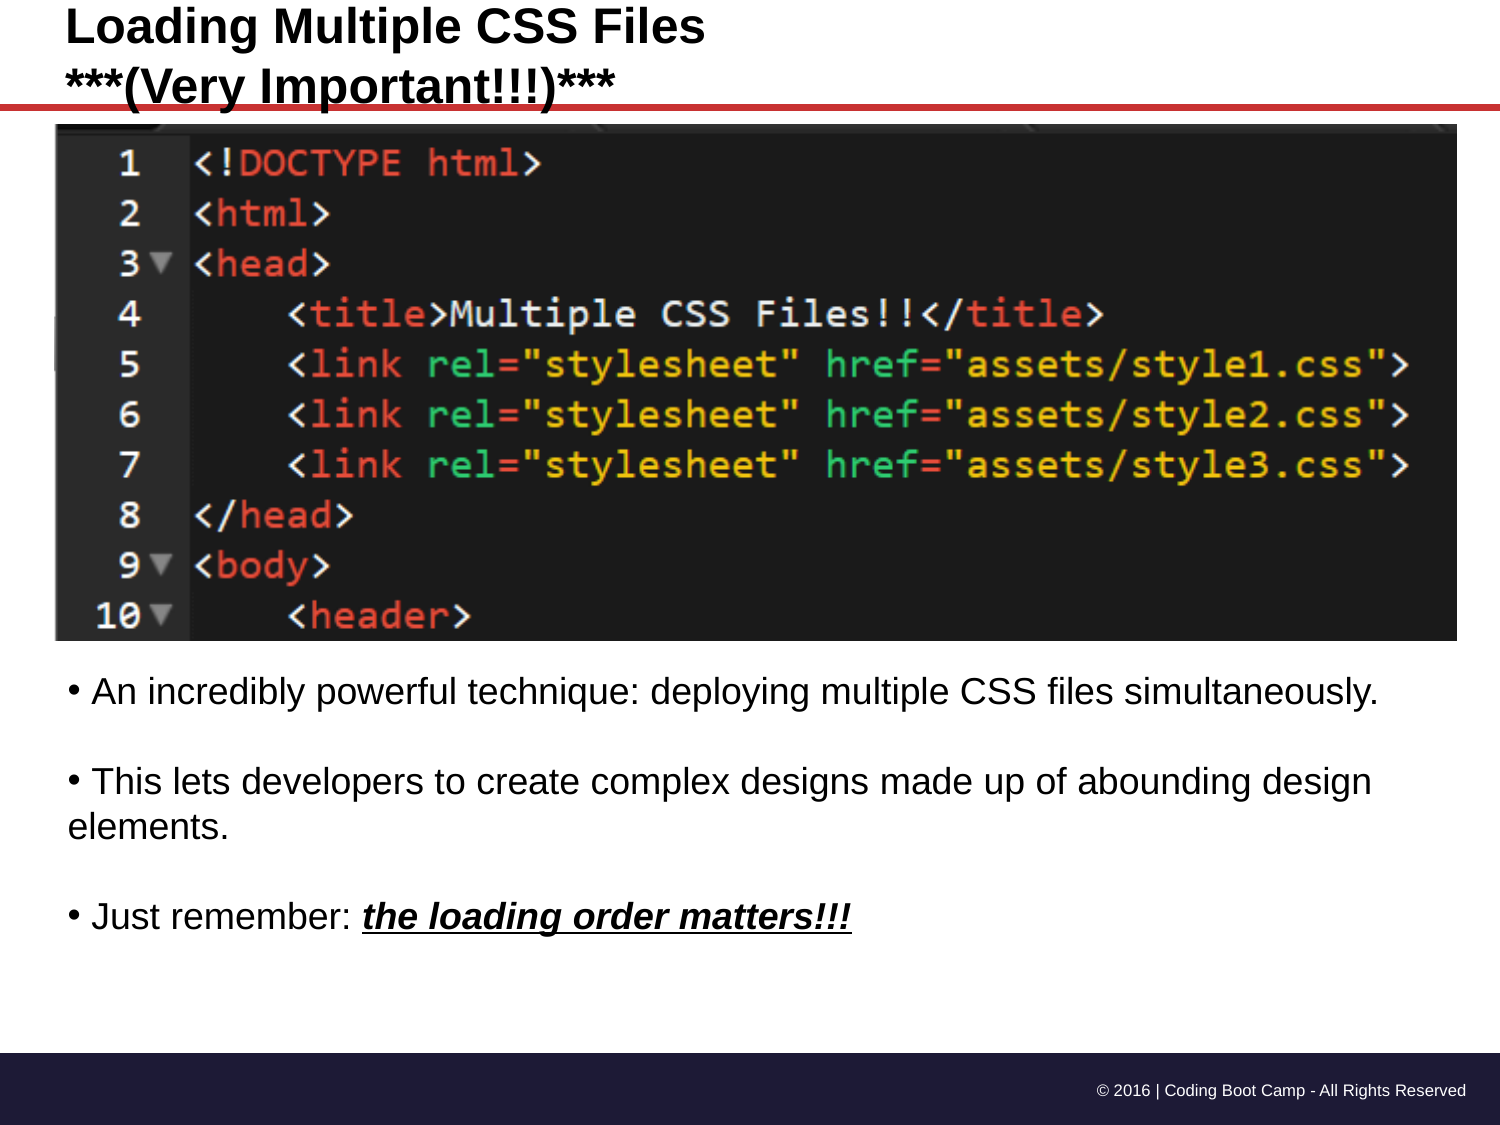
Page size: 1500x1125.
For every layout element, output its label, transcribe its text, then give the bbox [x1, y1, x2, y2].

text_box Loading Multiple CSS Files ***(Very Important!!!)*** [49, 0, 1213, 108]
text_box An incredibly powerful technique: deploying multiple CSS files simultaneously. This lets developers to create complex designs made up of abounding design elements. Just remember: the loading order matters!!! [52, 652, 1457, 1025]
picture [54, 124, 1457, 641]
